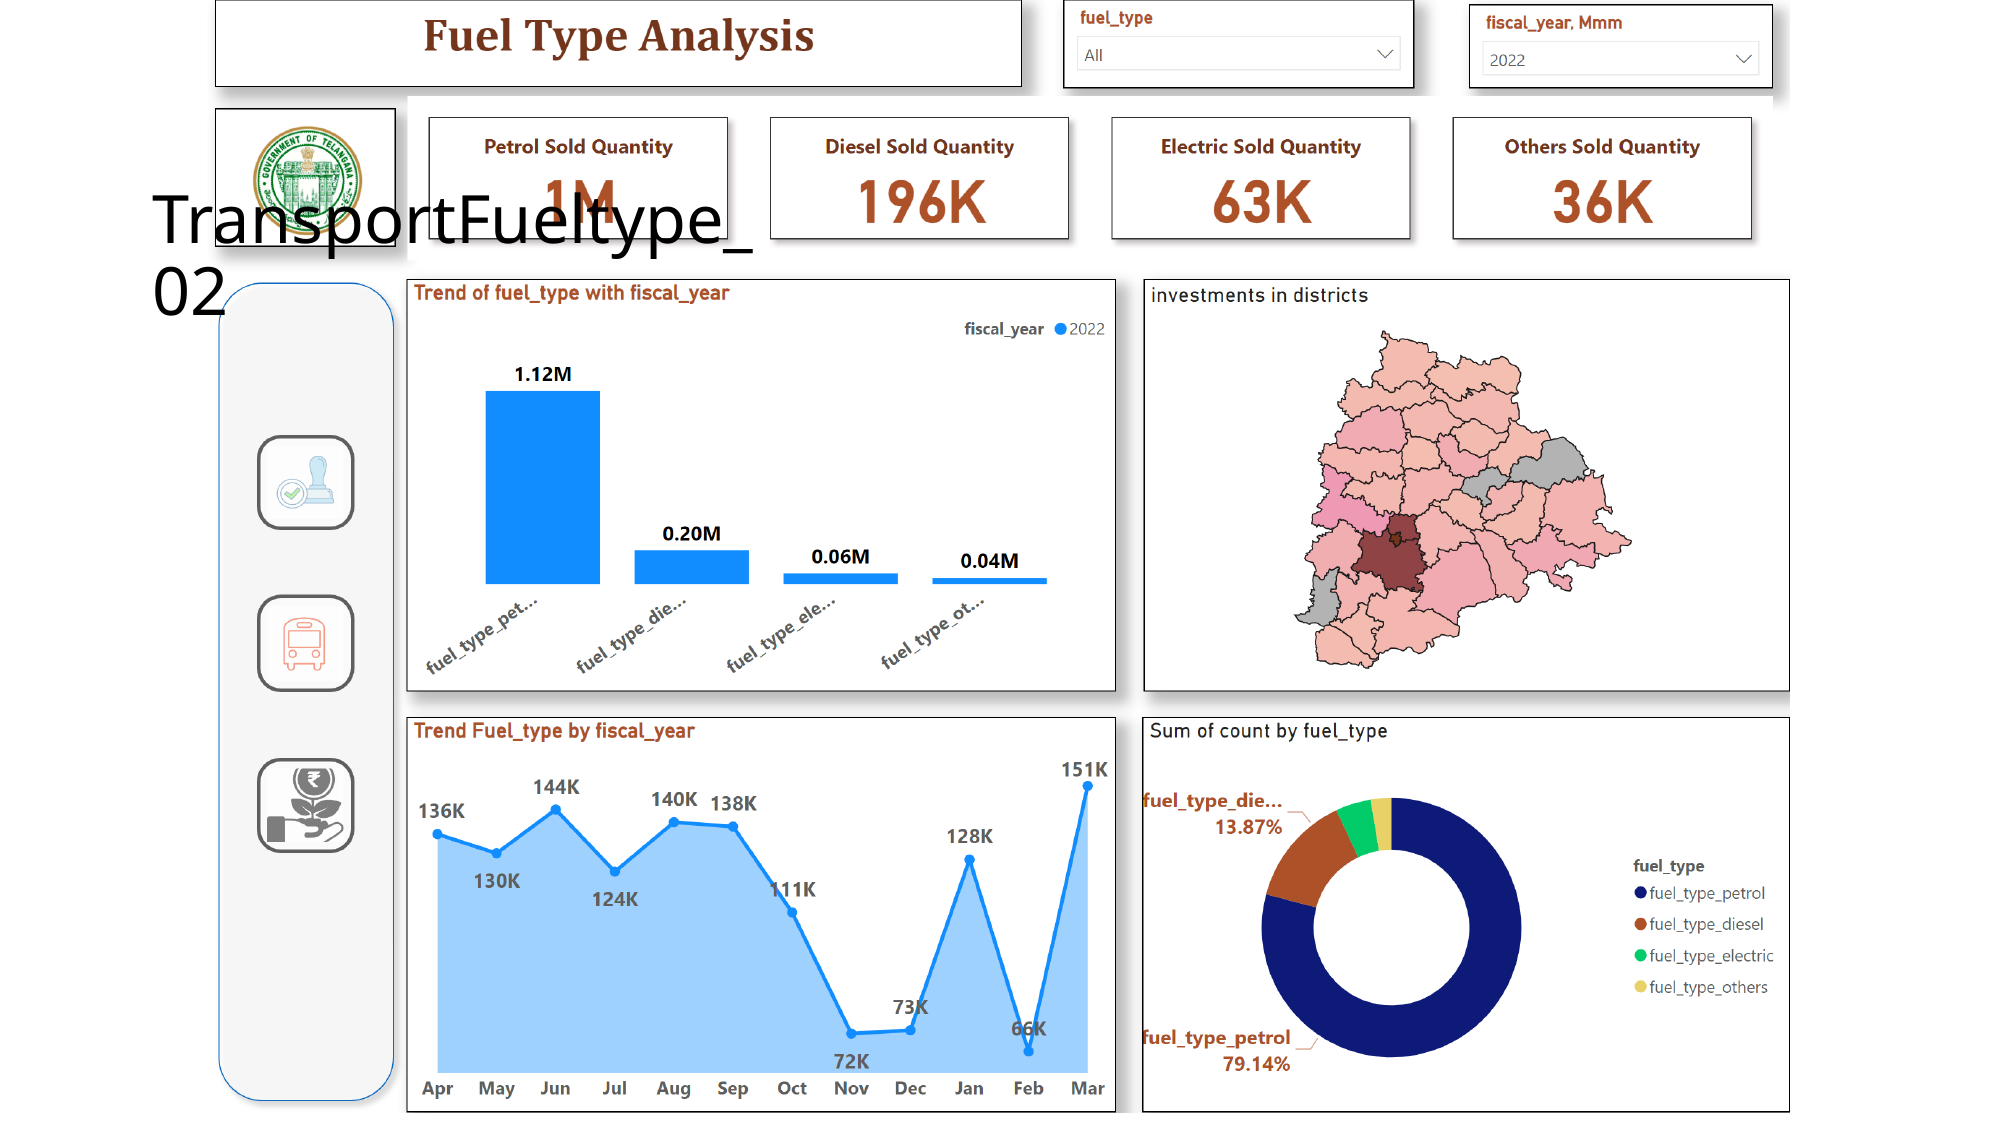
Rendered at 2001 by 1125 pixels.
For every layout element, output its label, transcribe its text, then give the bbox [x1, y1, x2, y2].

title TransportFueltype_02 [137, 75, 207, 338]
picture [207, 0, 1790, 1125]
